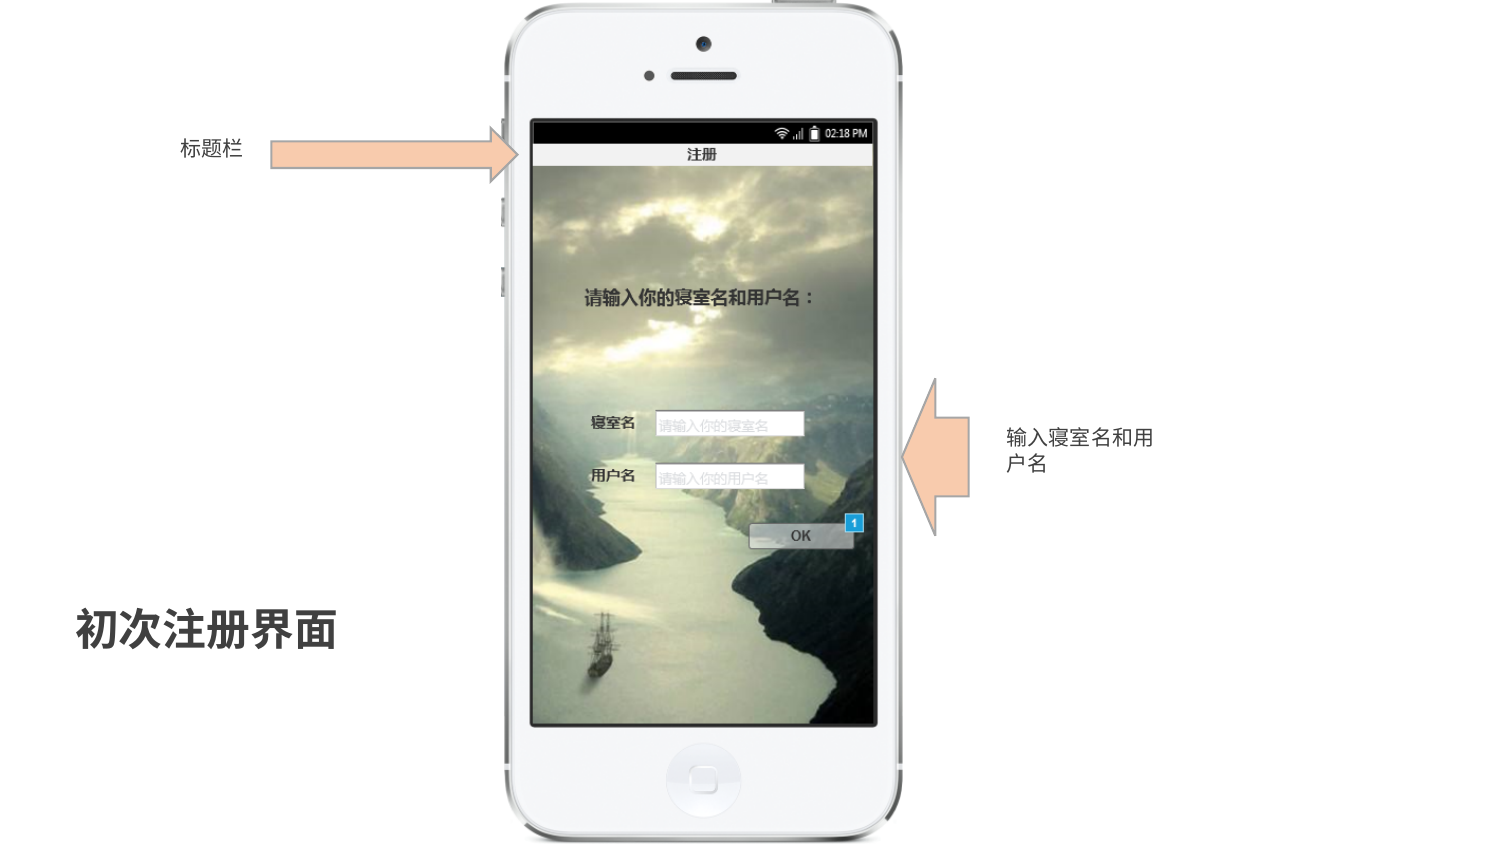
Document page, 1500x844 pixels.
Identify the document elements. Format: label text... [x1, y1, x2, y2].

picture [500, 0, 903, 844]
text_box [903, 377, 970, 537]
text_box 输入寝室名和用户名 [991, 417, 1175, 483]
text_box 初次注册界面 [60, 594, 421, 662]
text_box 标题栏 [165, 127, 364, 169]
text_box [270, 125, 500, 184]
